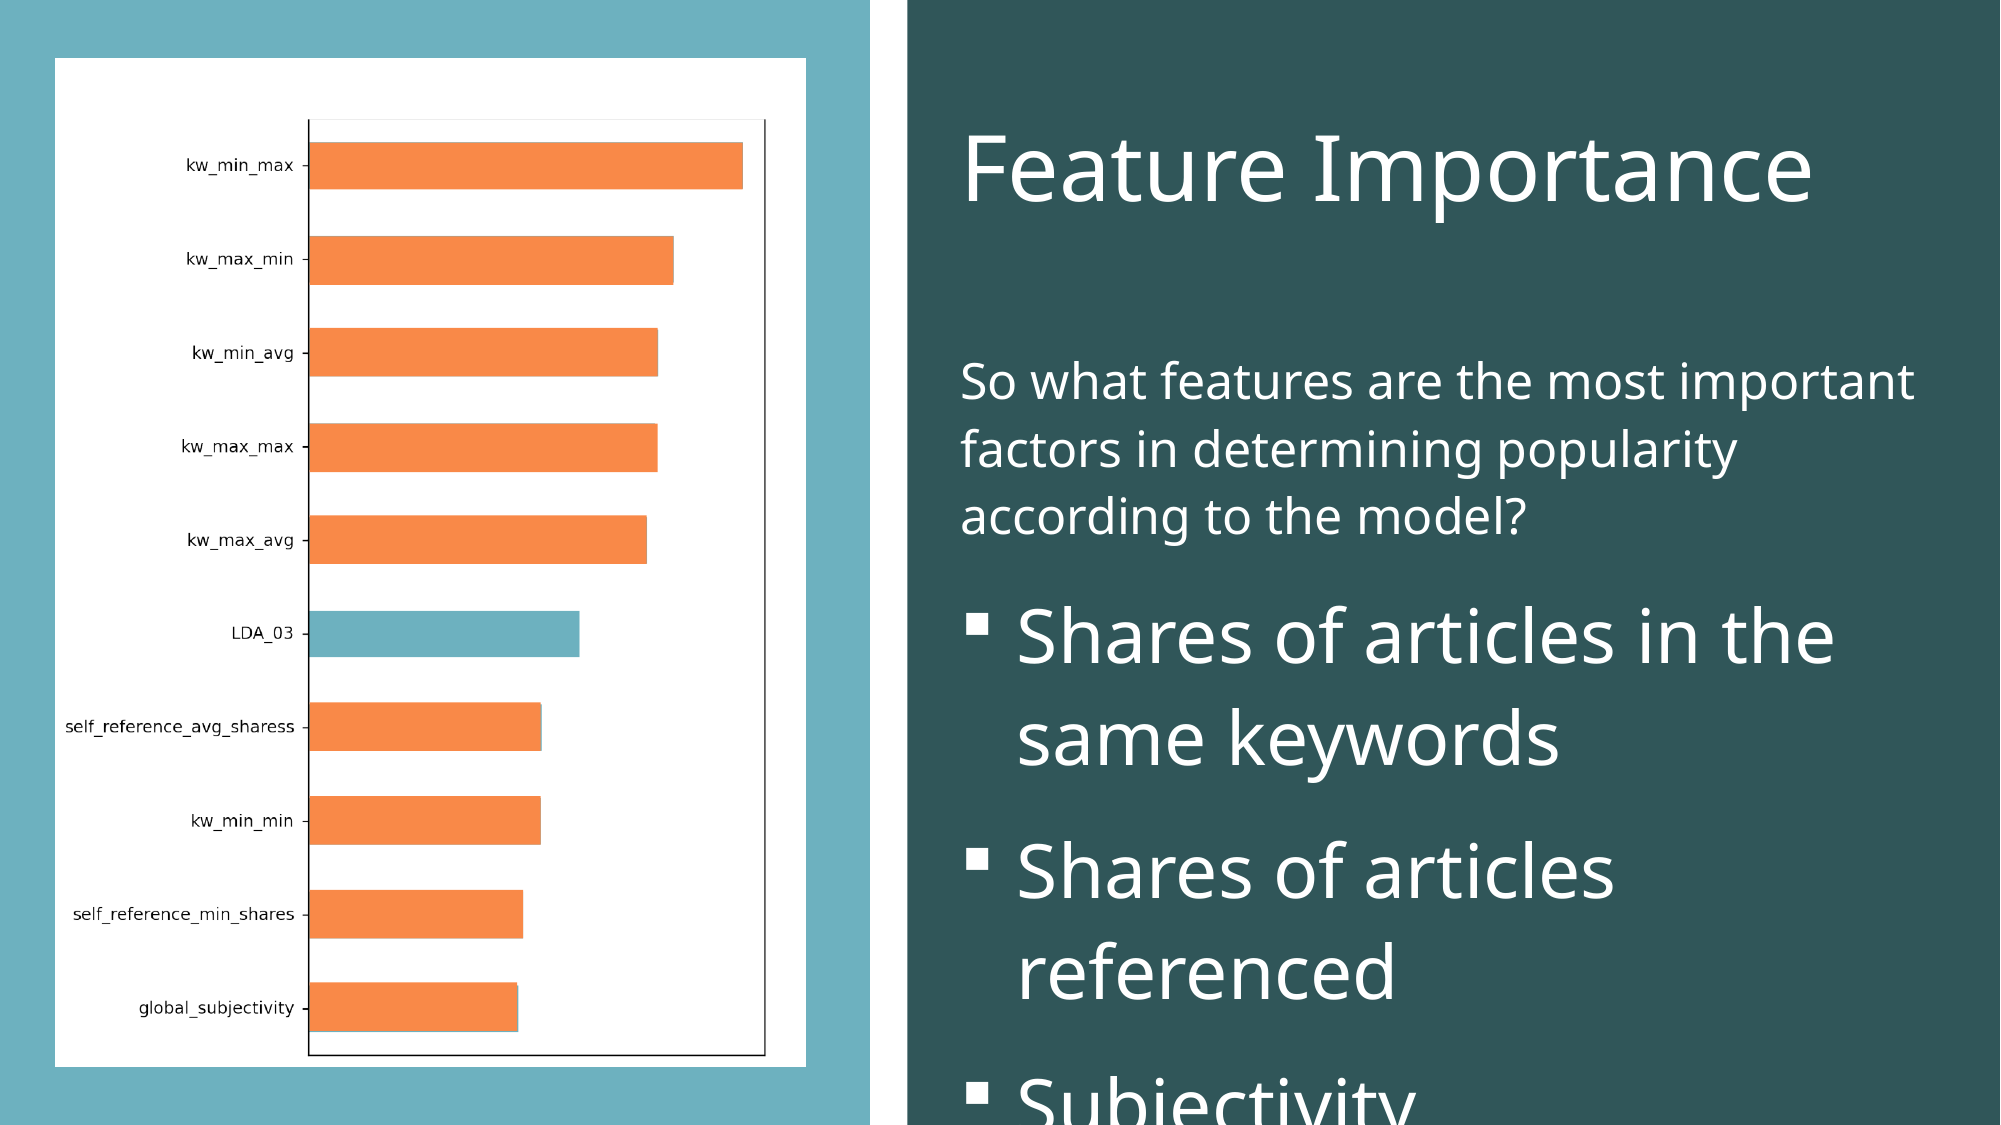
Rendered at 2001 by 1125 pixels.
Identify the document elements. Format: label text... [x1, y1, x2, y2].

title Feature Importance [945, 120, 1946, 240]
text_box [54, 57, 807, 1067]
text_box Shares of articles in the same keywords Shares of articles referenced Subjectivity [945, 569, 1981, 964]
list So what features are the most important factors in determining popularity according to the model? [945, 333, 1946, 561]
